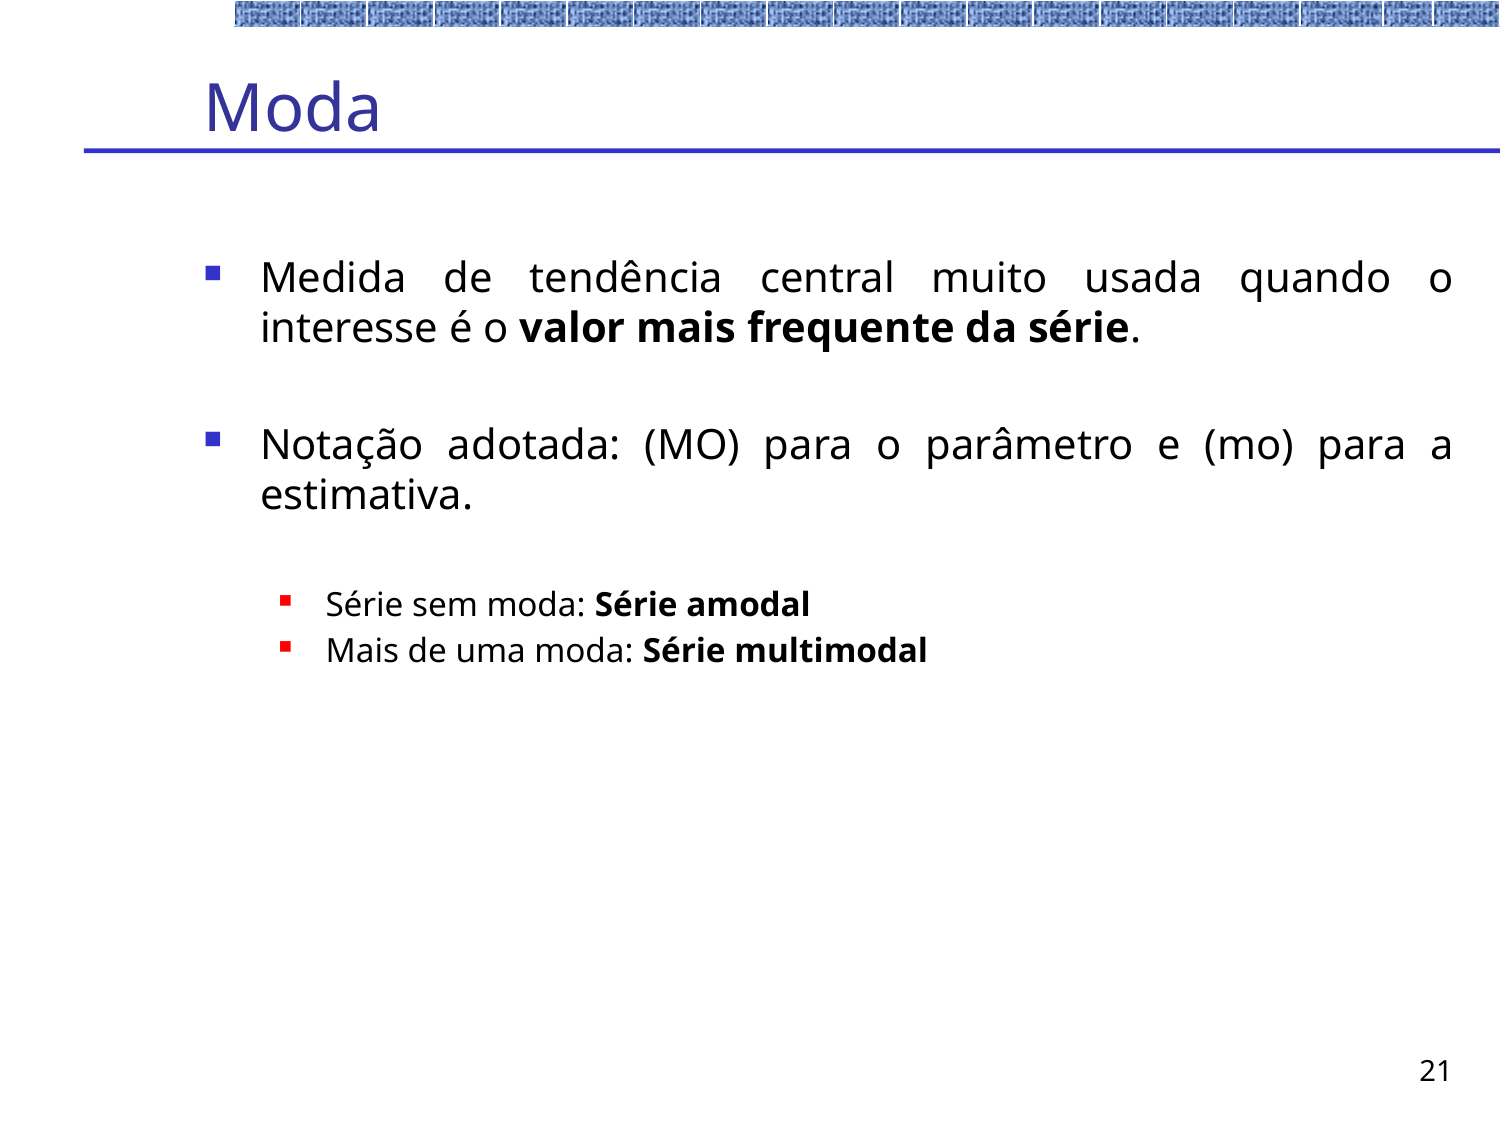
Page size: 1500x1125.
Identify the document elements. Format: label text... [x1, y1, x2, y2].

title Moda [188, 35, 1468, 153]
slide_number 21 [1154, 1023, 1468, 1100]
picture [233, 1, 1500, 27]
list Medida de tendência central muito usada quando o interesse é o valor mais frequente da série. Notação adotada: (MO) para o parâmetro e (mo) para a estimativa. Série sem moda: Série amodal Mais de uma moda: Série multimodal [188, 243, 1469, 1006]
